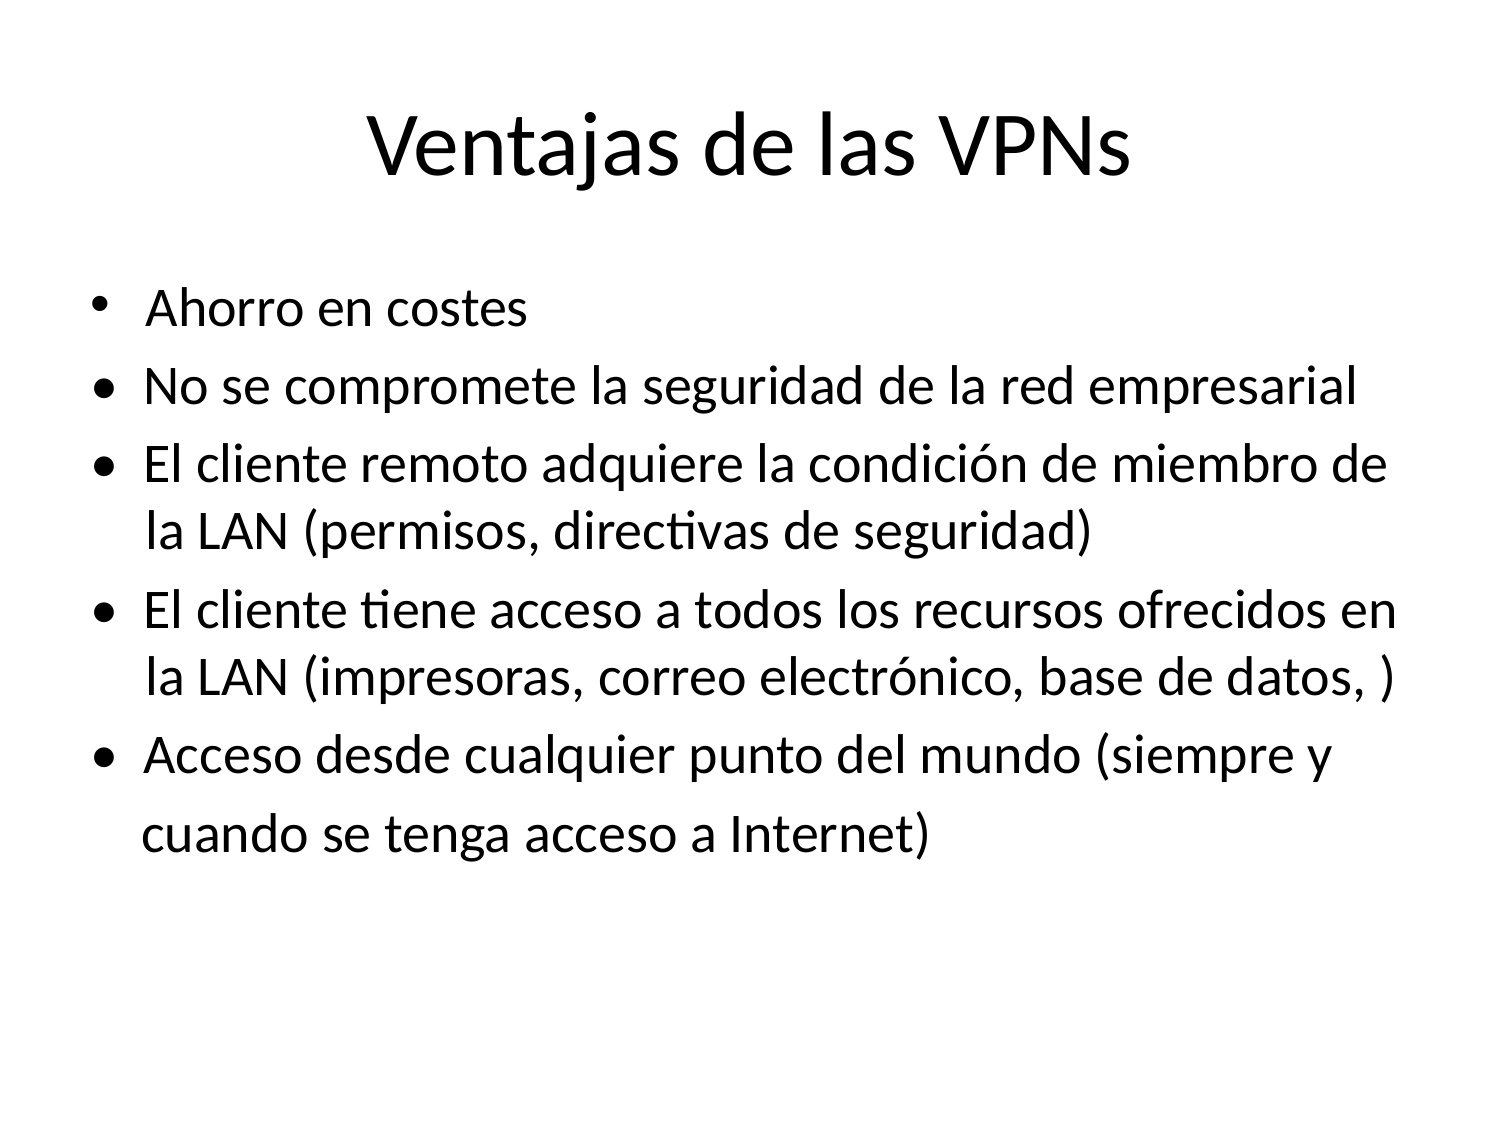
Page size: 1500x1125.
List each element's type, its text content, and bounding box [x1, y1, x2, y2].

title Ventajas de las VPNs [75, 45, 1425, 233]
list Ahorro en costes • No se compromete la seguridad de la red empresarial • El cliente remoto adquiere la condición de miembro de la LAN (permisos, directivas de seguridad) • El cliente tiene acceso a todos los recursos ofrecidos en la LAN (impresoras, correo electrónico, base de datos, ) • Acceso desde cualquier punto del mundo (siempre y cuando se tenga acceso a Internet) [75, 262, 1425, 1005]
